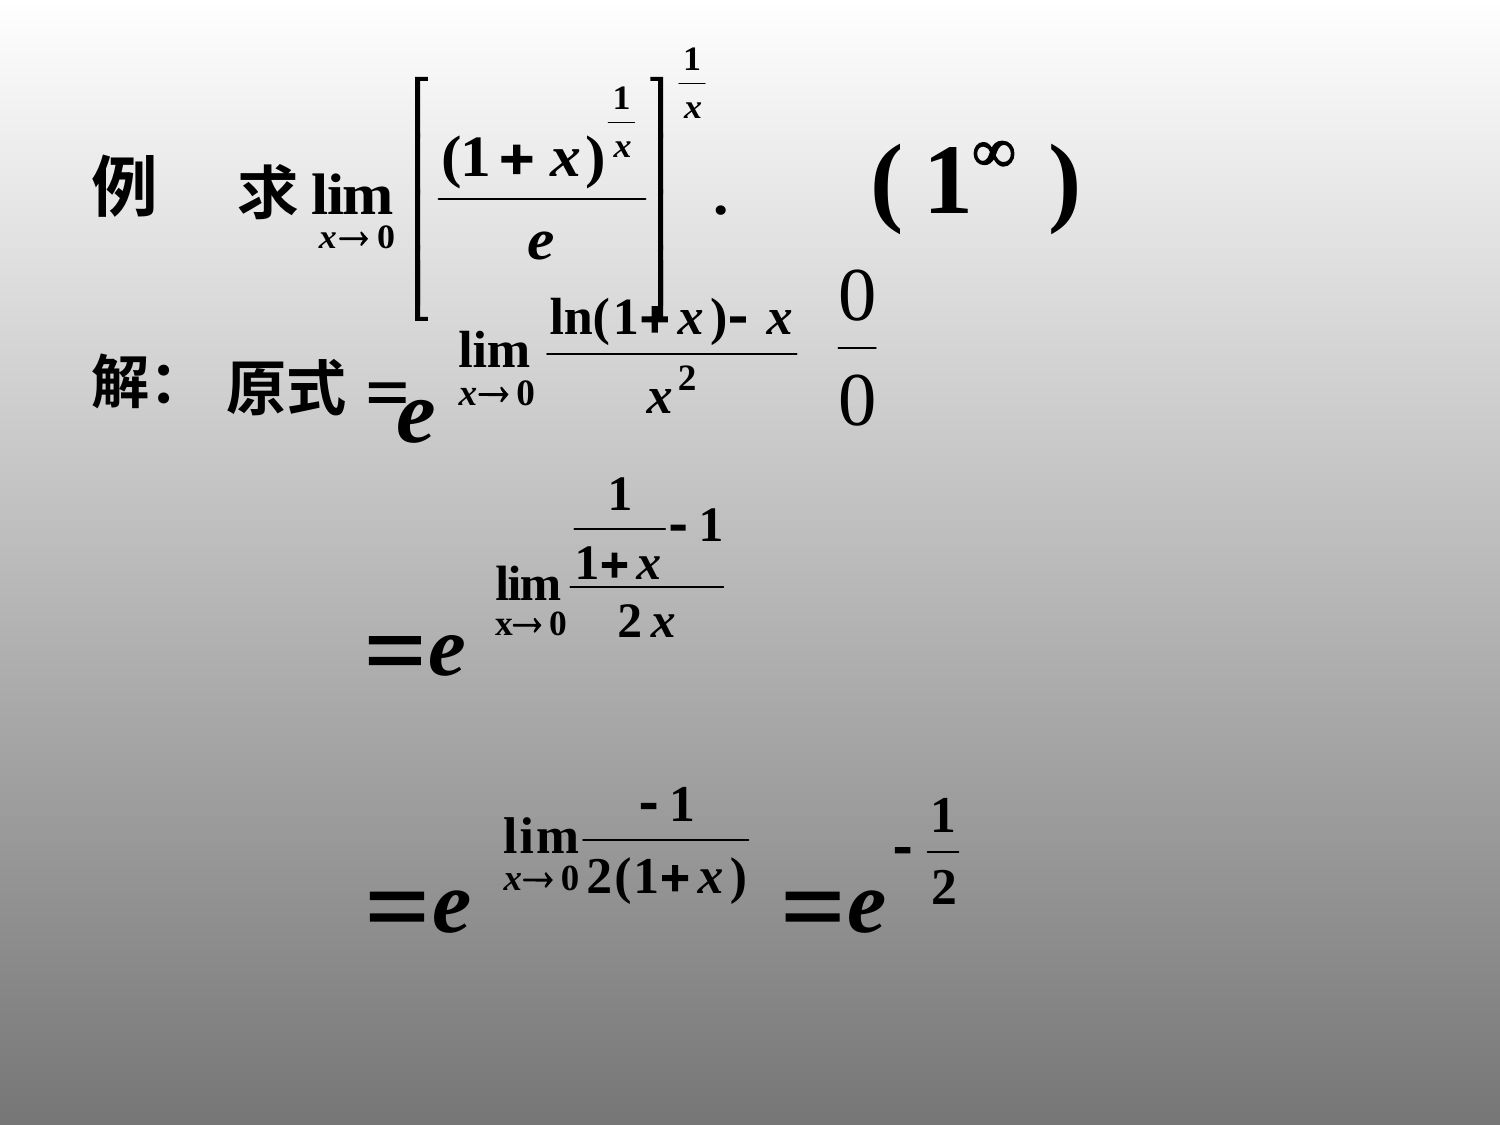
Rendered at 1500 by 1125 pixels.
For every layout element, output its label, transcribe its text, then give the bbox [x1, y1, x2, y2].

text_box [383, 278, 845, 466]
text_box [832, 255, 883, 433]
text_box 解： [76, 338, 268, 423]
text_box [348, 762, 975, 956]
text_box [867, 113, 1086, 246]
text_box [348, 455, 739, 698]
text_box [229, 33, 739, 332]
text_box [218, 349, 378, 436]
text_box 例 [76, 137, 224, 232]
